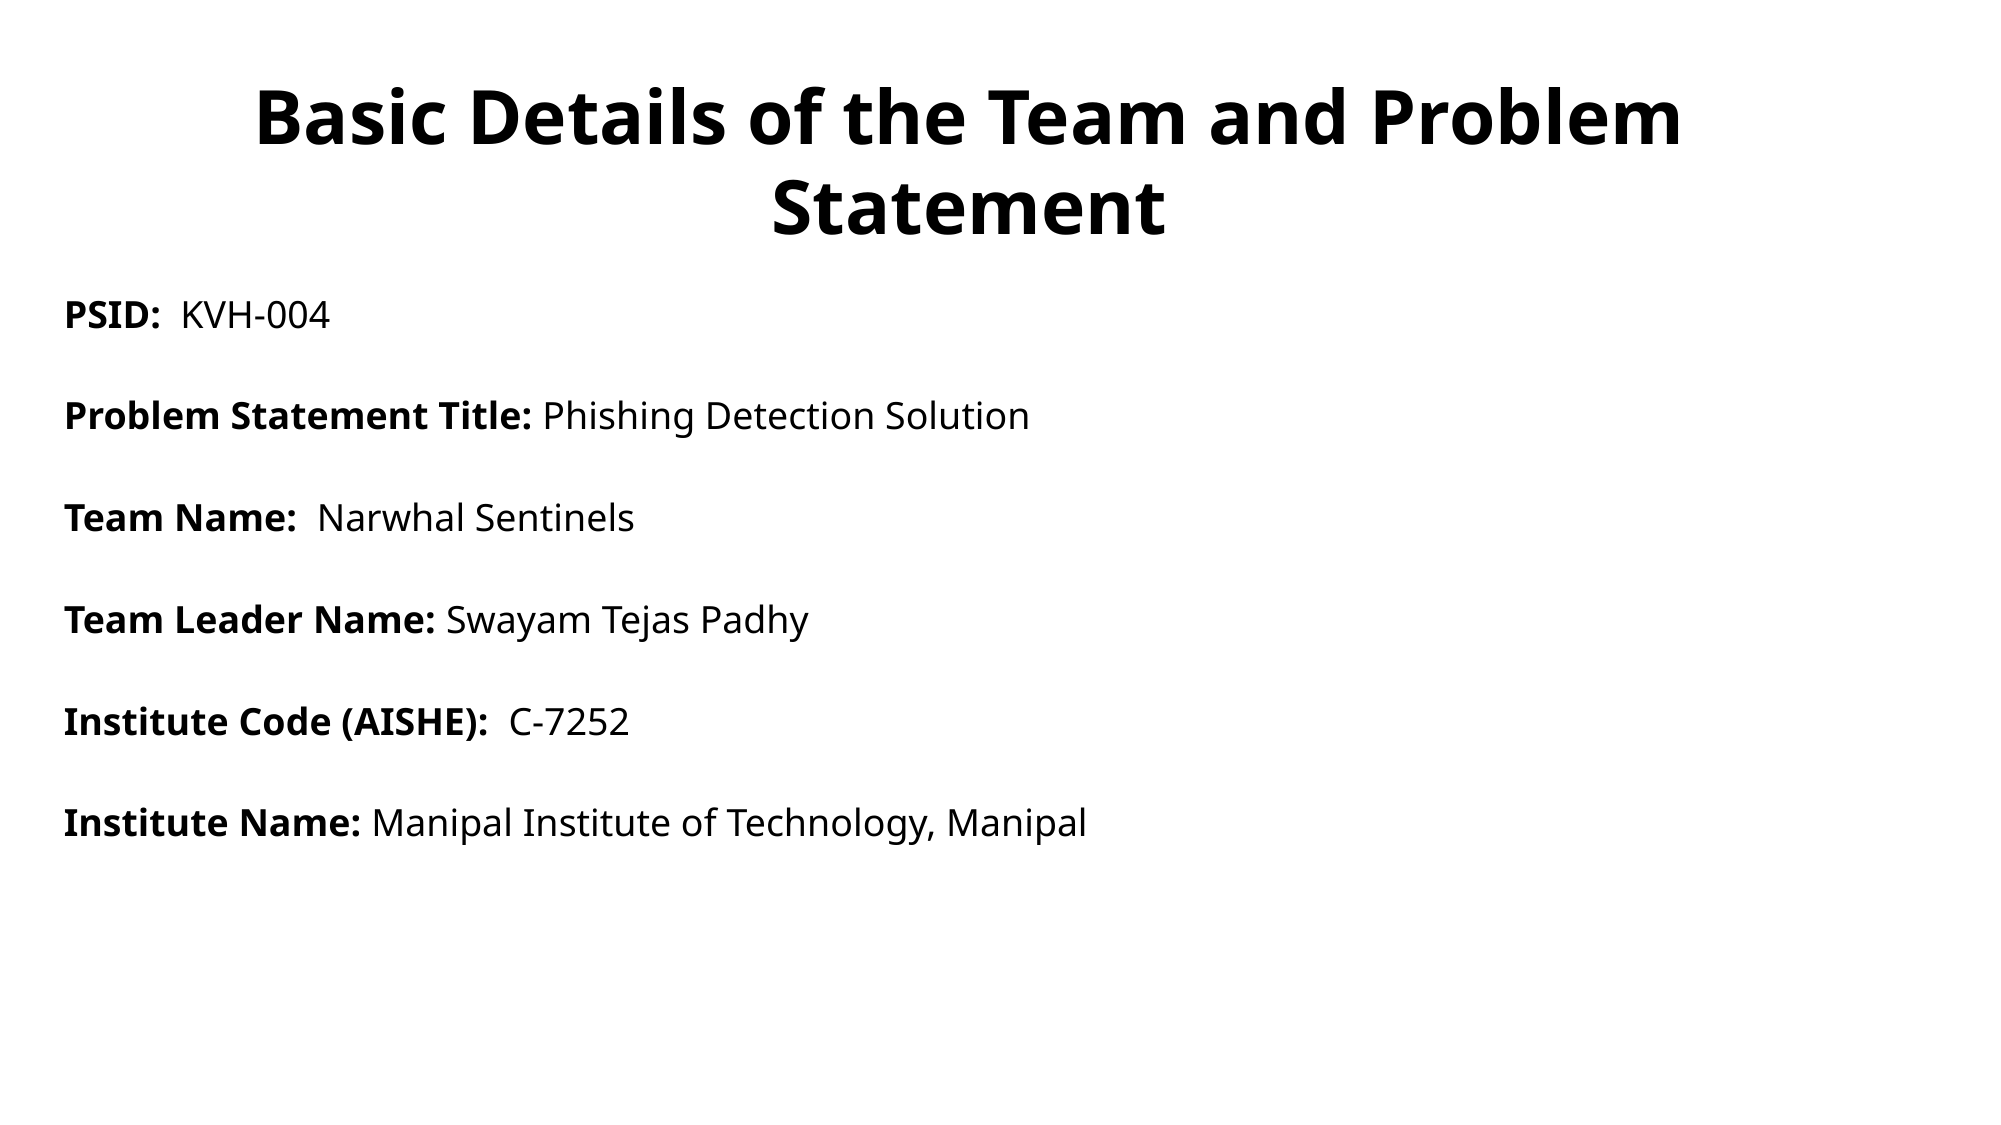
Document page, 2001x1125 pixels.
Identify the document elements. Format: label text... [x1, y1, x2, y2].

list PSID: KVH-004 Problem Statement Title: Phishing Detection Solution Team Name: Narwhal Sentinels Team Leader Name: Swayam Tejas Padhy Institute Code (AISHE): C-7252 Institute Name: Manipal Institute of Technology, Manipal [63, 295, 1948, 1104]
title Basic Details of the Team and Problem Statement [63, 69, 1875, 259]
